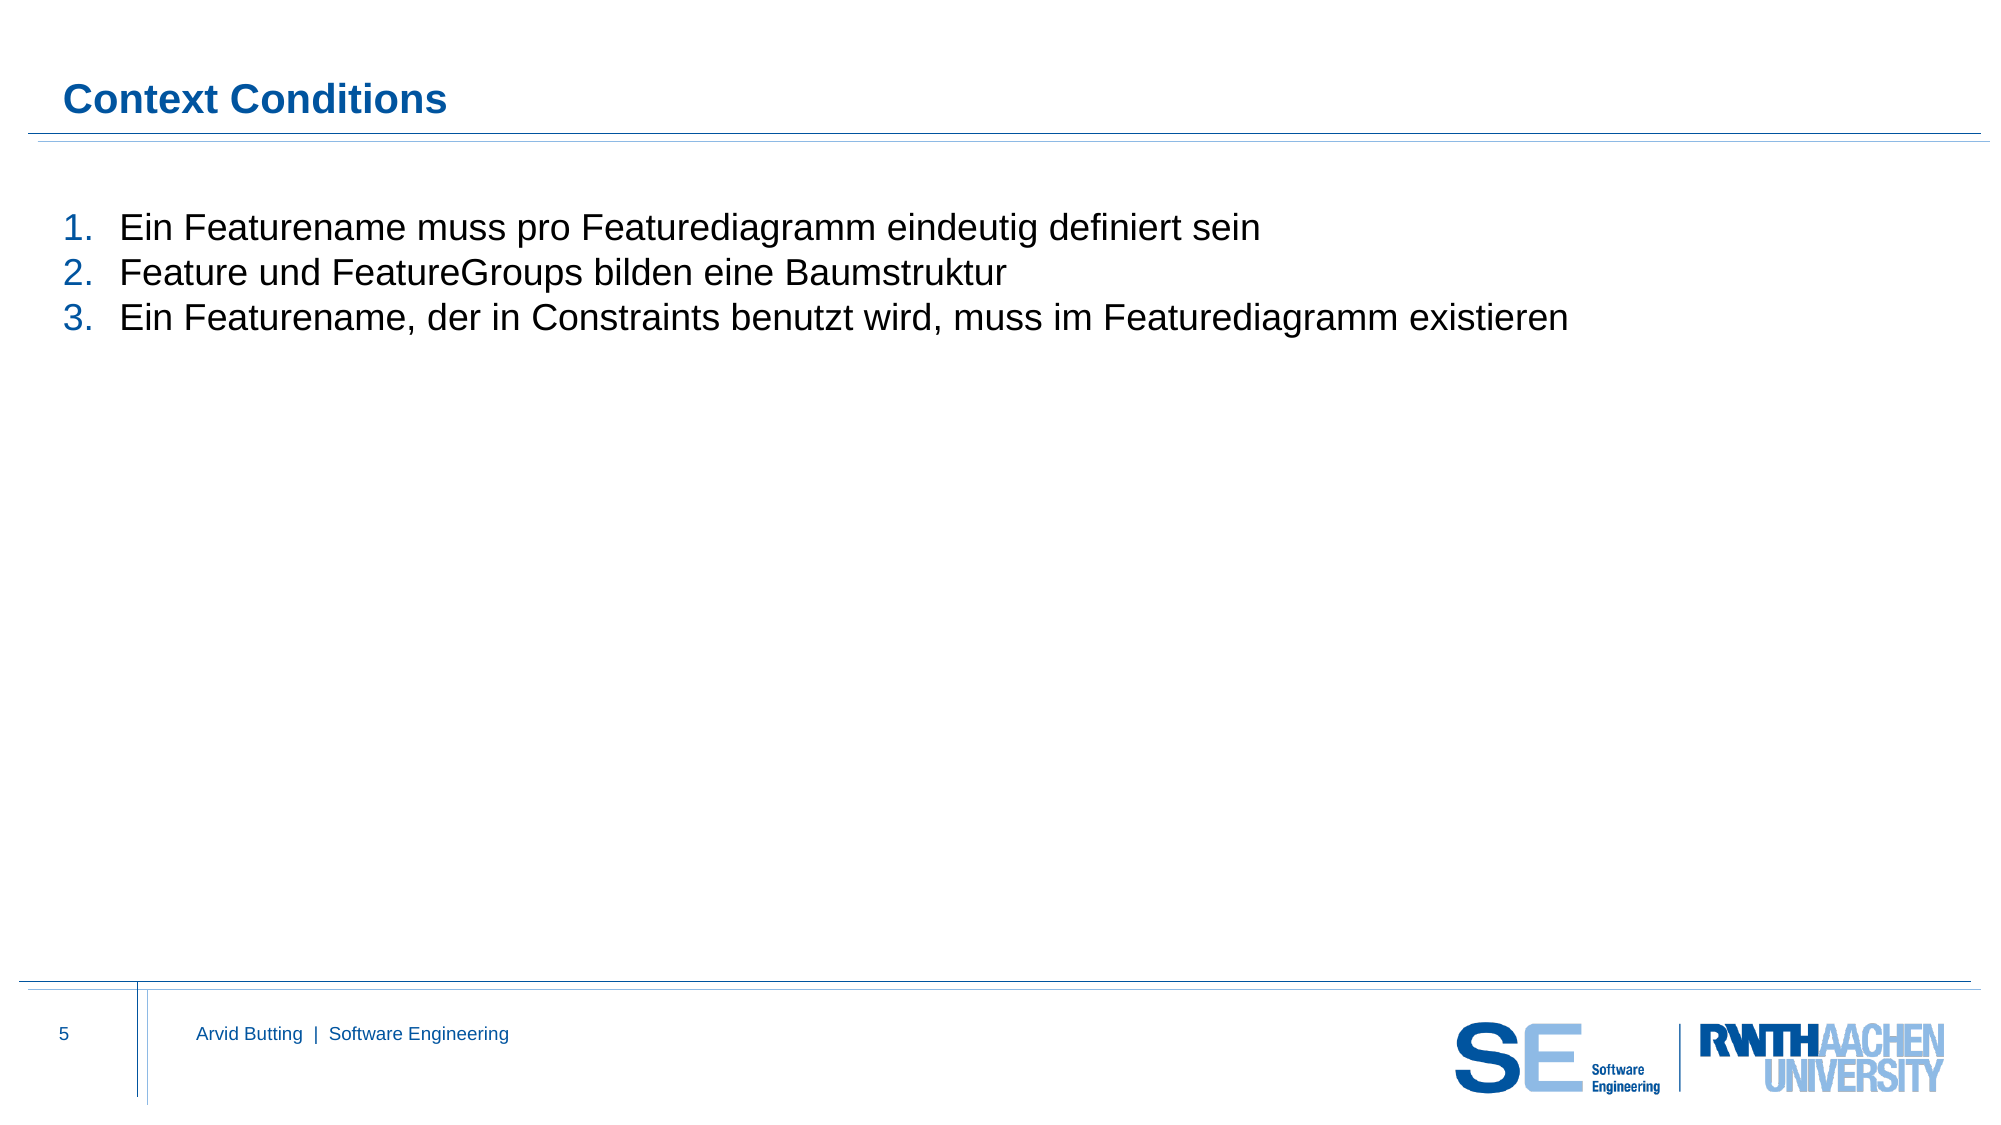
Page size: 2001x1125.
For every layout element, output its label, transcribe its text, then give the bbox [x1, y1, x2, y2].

picture [1435, 990, 1964, 1125]
title Context Conditions [63, 33, 1947, 123]
list Ein Featurename muss pro Featurediagramm eindeutig definiert sein Feature und FeatureGroups bilden eine Baumstruktur Ein Featurename, der in Constraints benutzt wird, muss im Featurediagramm existieren [63, 202, 1947, 923]
